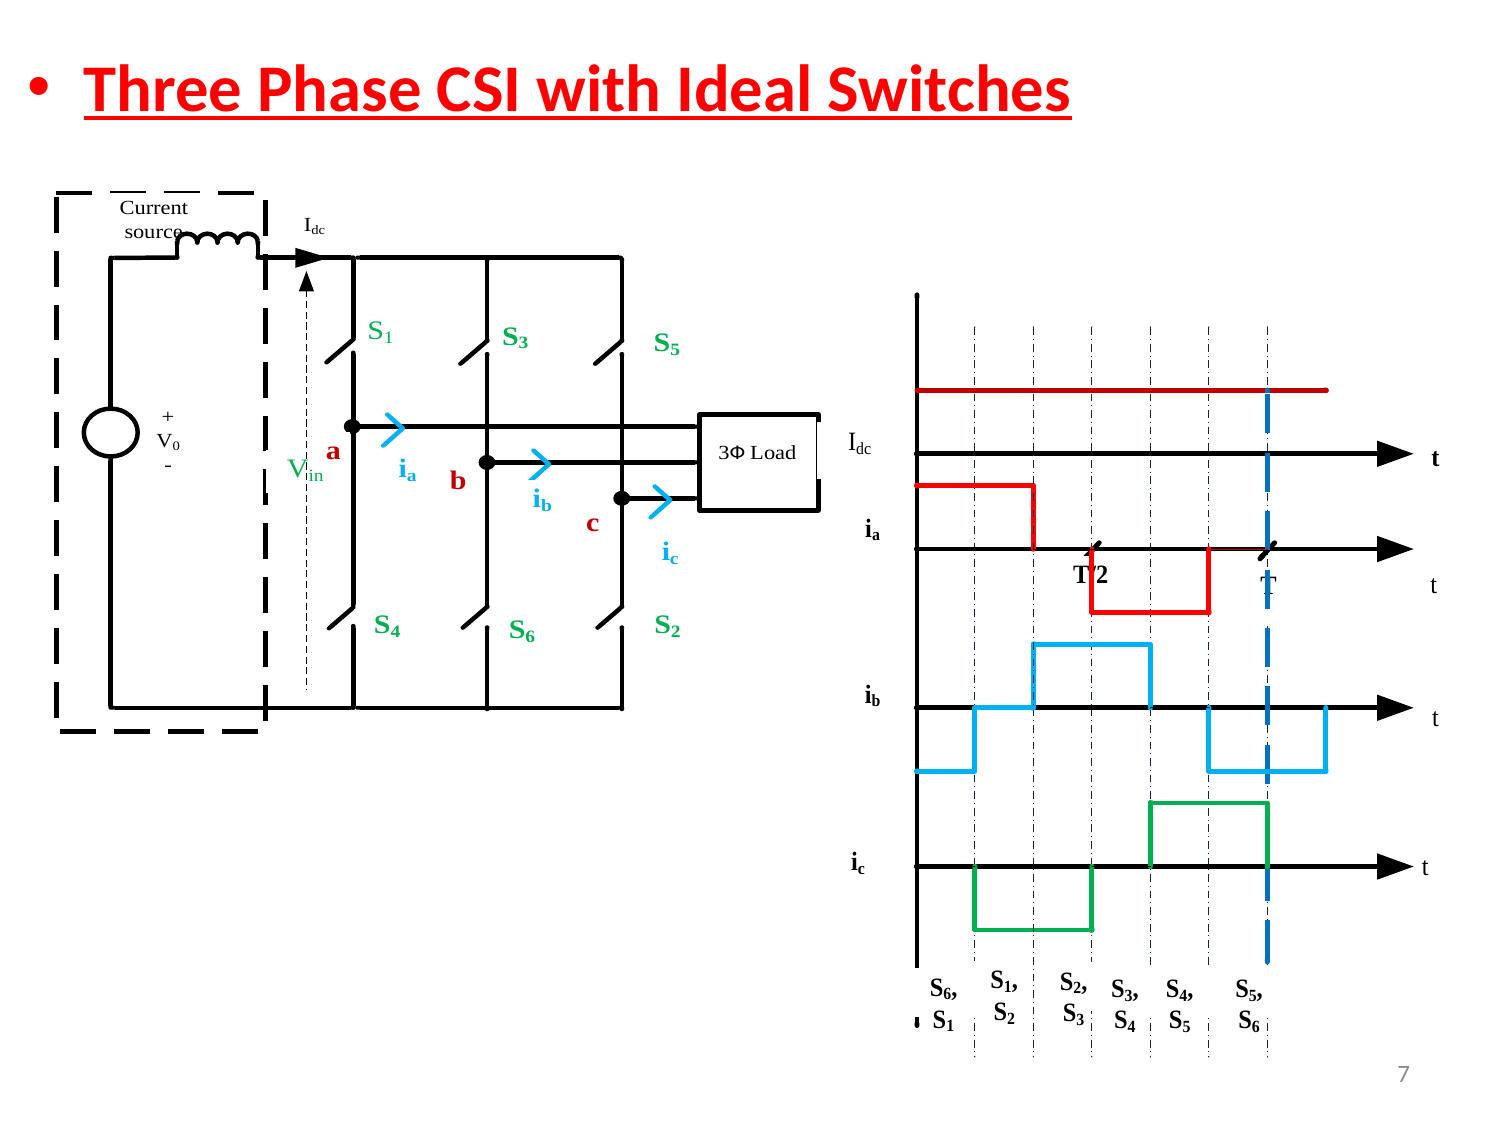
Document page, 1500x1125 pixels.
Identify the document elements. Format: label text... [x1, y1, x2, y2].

list Three Phase CSI with Ideal Switches [12, 37, 1488, 1005]
slide_number 7 [1074, 1071, 1425, 1103]
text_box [49, 187, 826, 738]
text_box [812, 287, 1463, 1063]
